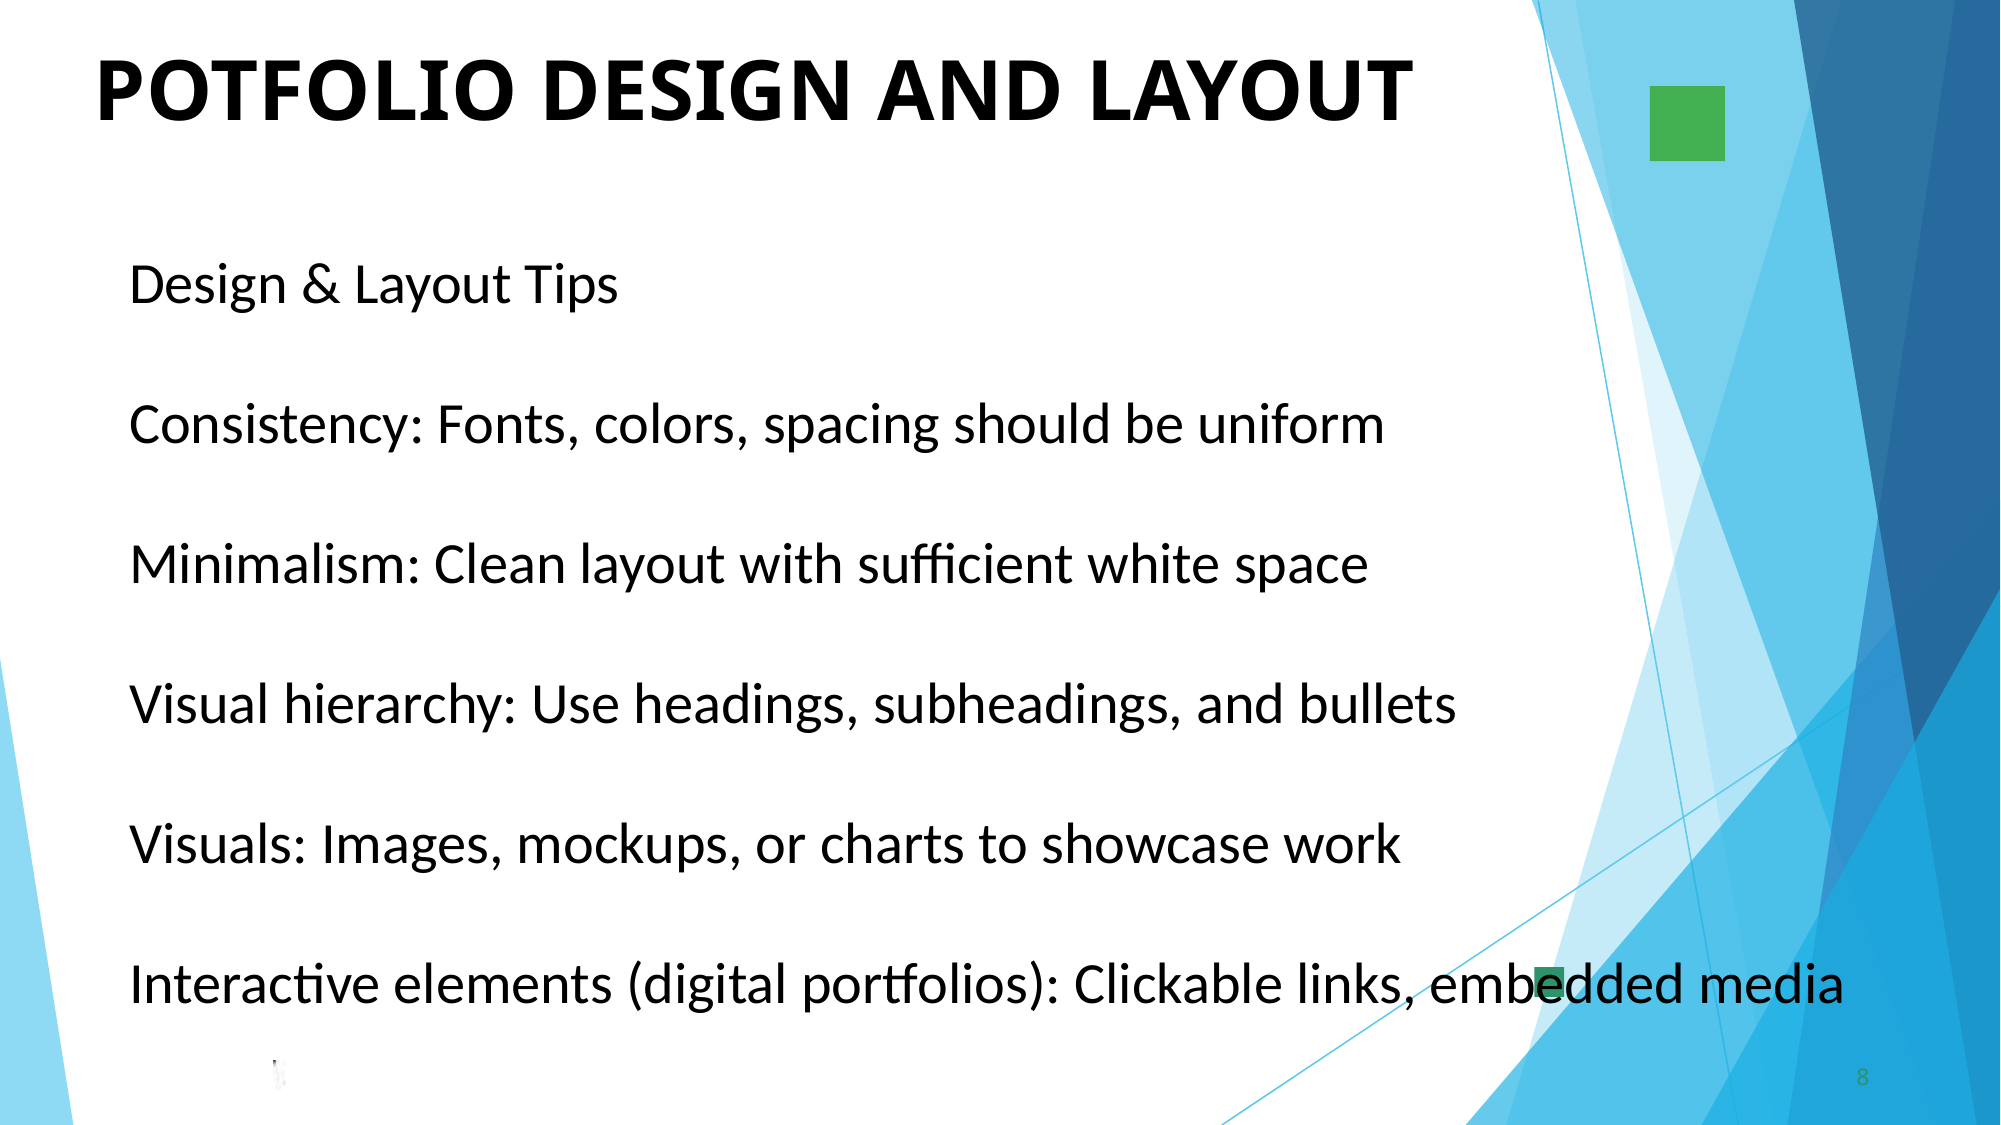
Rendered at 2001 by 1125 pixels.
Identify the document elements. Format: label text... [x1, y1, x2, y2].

text_box POTFOLIO DESIGN AND LAYOUT [91, 34, 1535, 137]
text_box Design & Layout Tips Consistency: Fonts, colors, spacing should be uniform Minimalism: Clean layout with sufficient white space Visual hierarchy: Use headings, subheadings, and bullets Visuals: Images, mockups, or charts to showcase work Interactive elements (digital portfolios): Clickable links, embedded media [114, 237, 1869, 1023]
text_box 8 [1849, 1061, 1888, 1095]
text_box [1649, 86, 1725, 162]
picture [273, 1060, 287, 1091]
